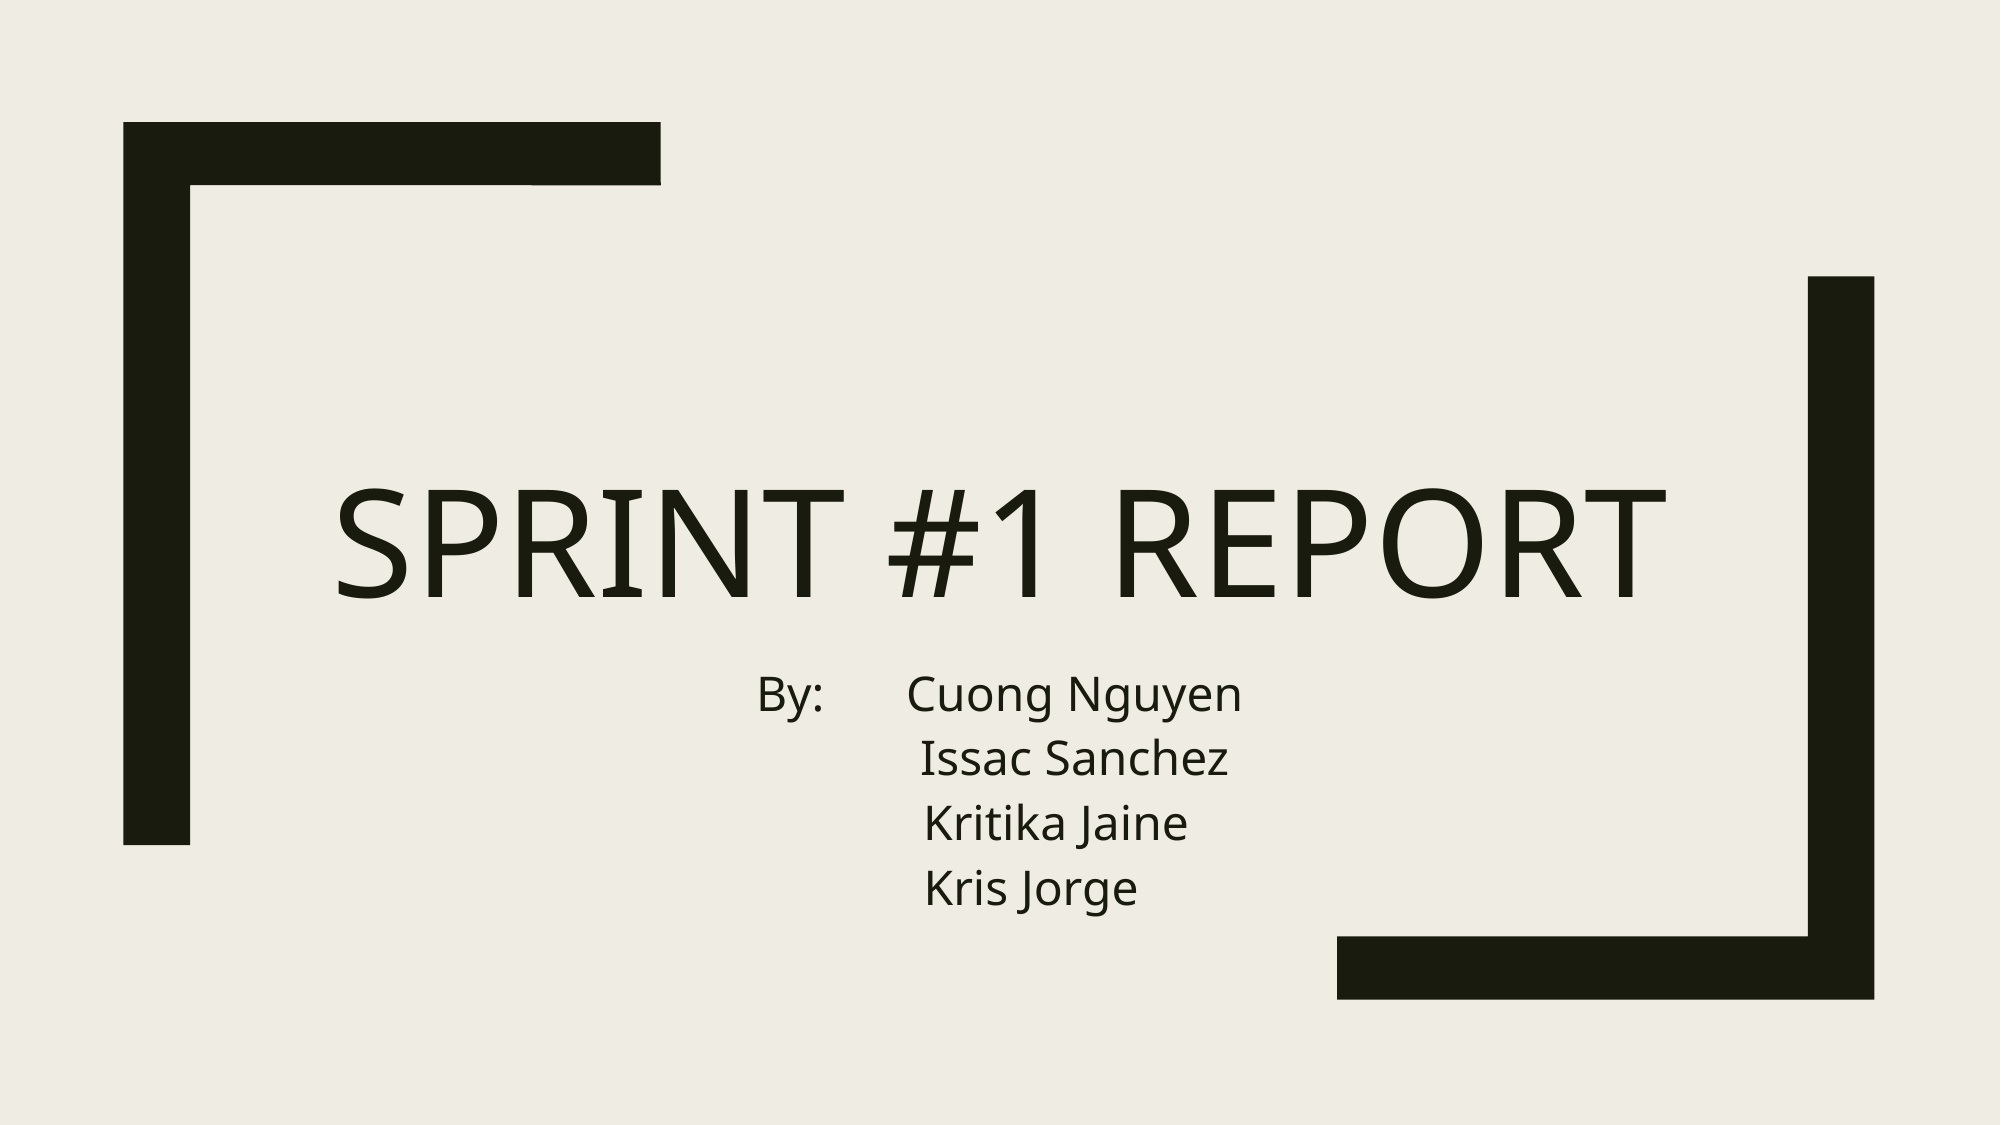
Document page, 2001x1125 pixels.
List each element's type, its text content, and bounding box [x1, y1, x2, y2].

subtitle By: Cuong Nguyen Issac Sanchez Kritika Jaine Kris Jorge [439, 649, 1561, 946]
title Sprint #1 Report [314, 293, 1686, 638]
